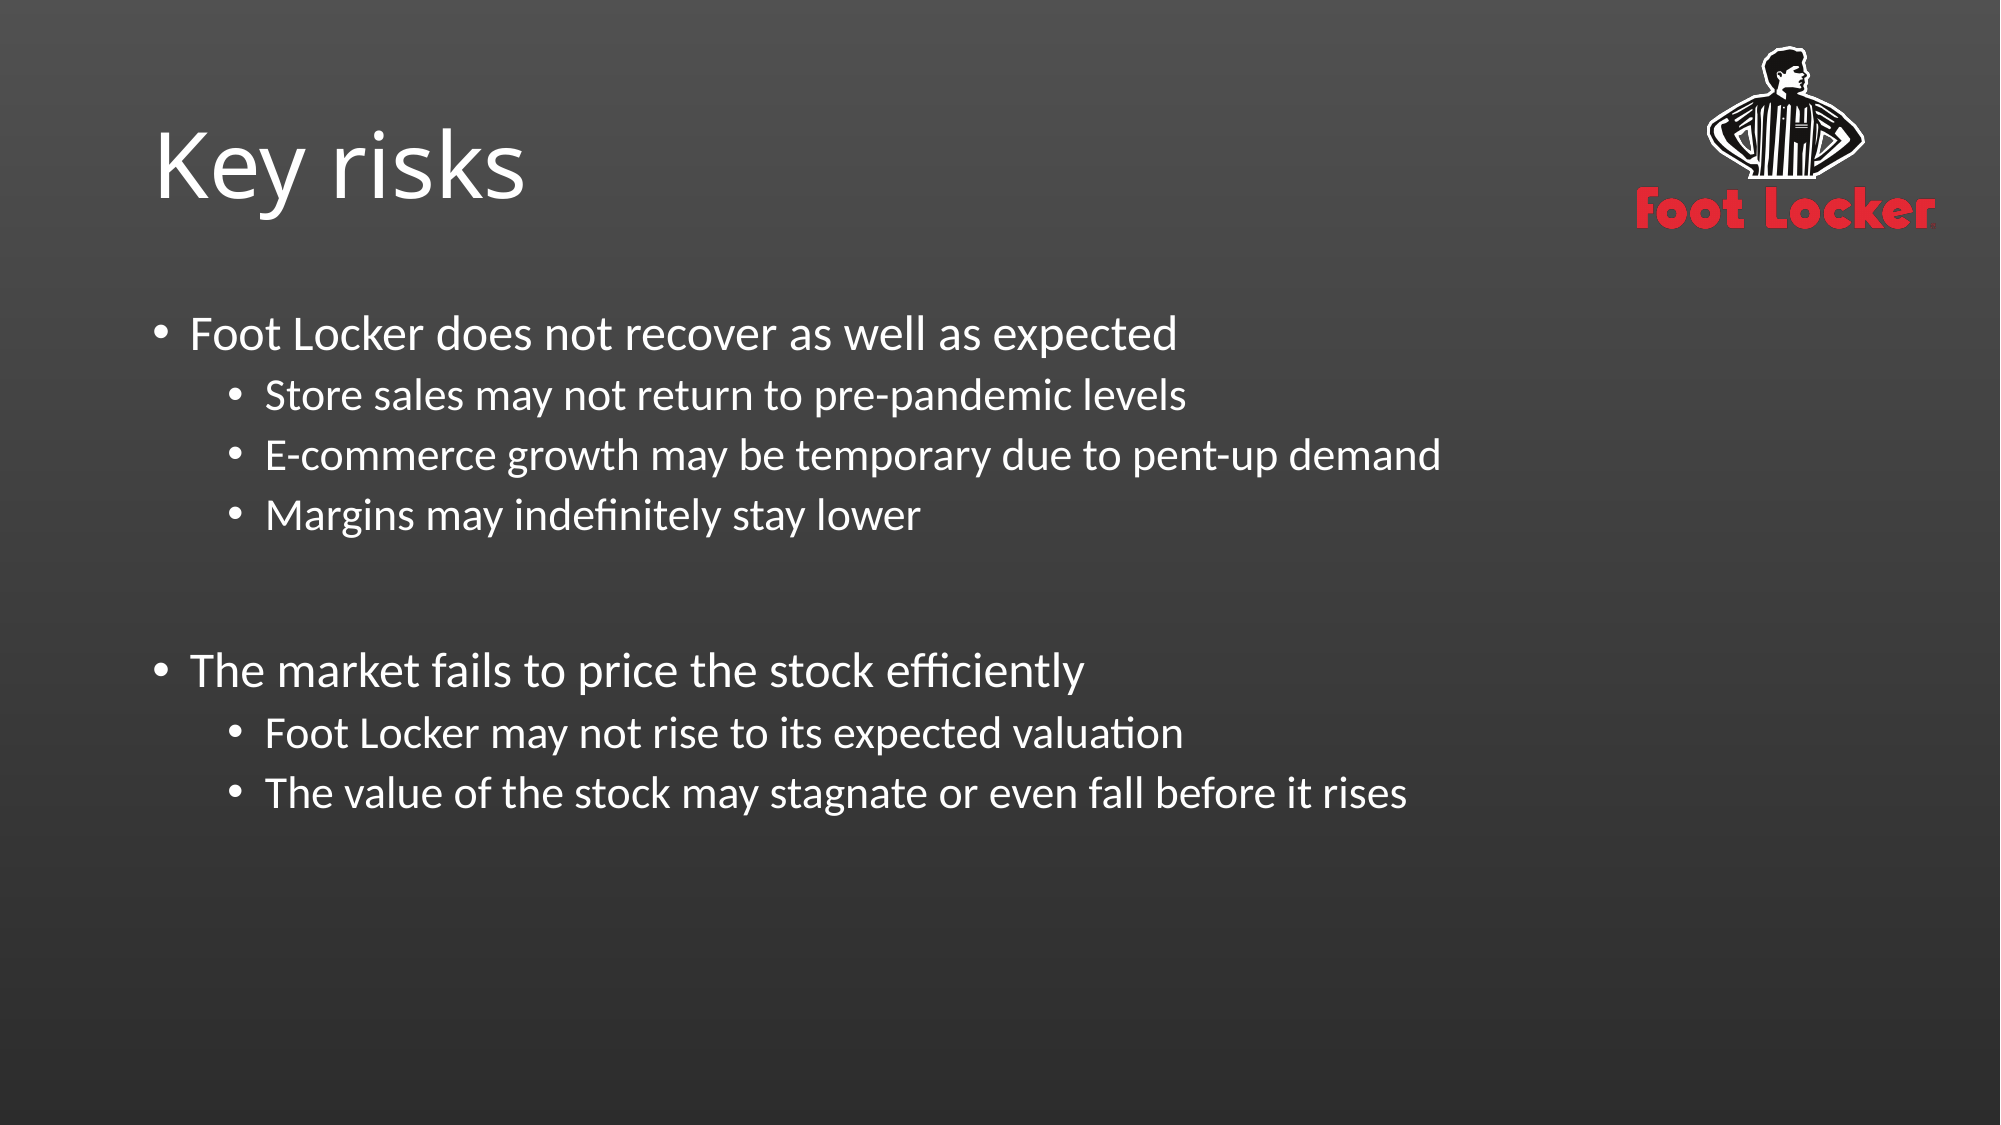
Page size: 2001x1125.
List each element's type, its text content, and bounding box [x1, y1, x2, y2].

picture [1636, 46, 1936, 229]
list Foot Locker does not recover as well as expected Store sales may not return to pre-pandemic levels E-commerce growth may be temporary due to pent-up demand Margins may indefinitely stay lower The market fails to price the stock efficiently Foot Locker may not rise to its expected valuation The value of the stock may stagnate or even fall before it rises [137, 299, 1863, 1014]
title Key risks [137, 59, 1863, 278]
